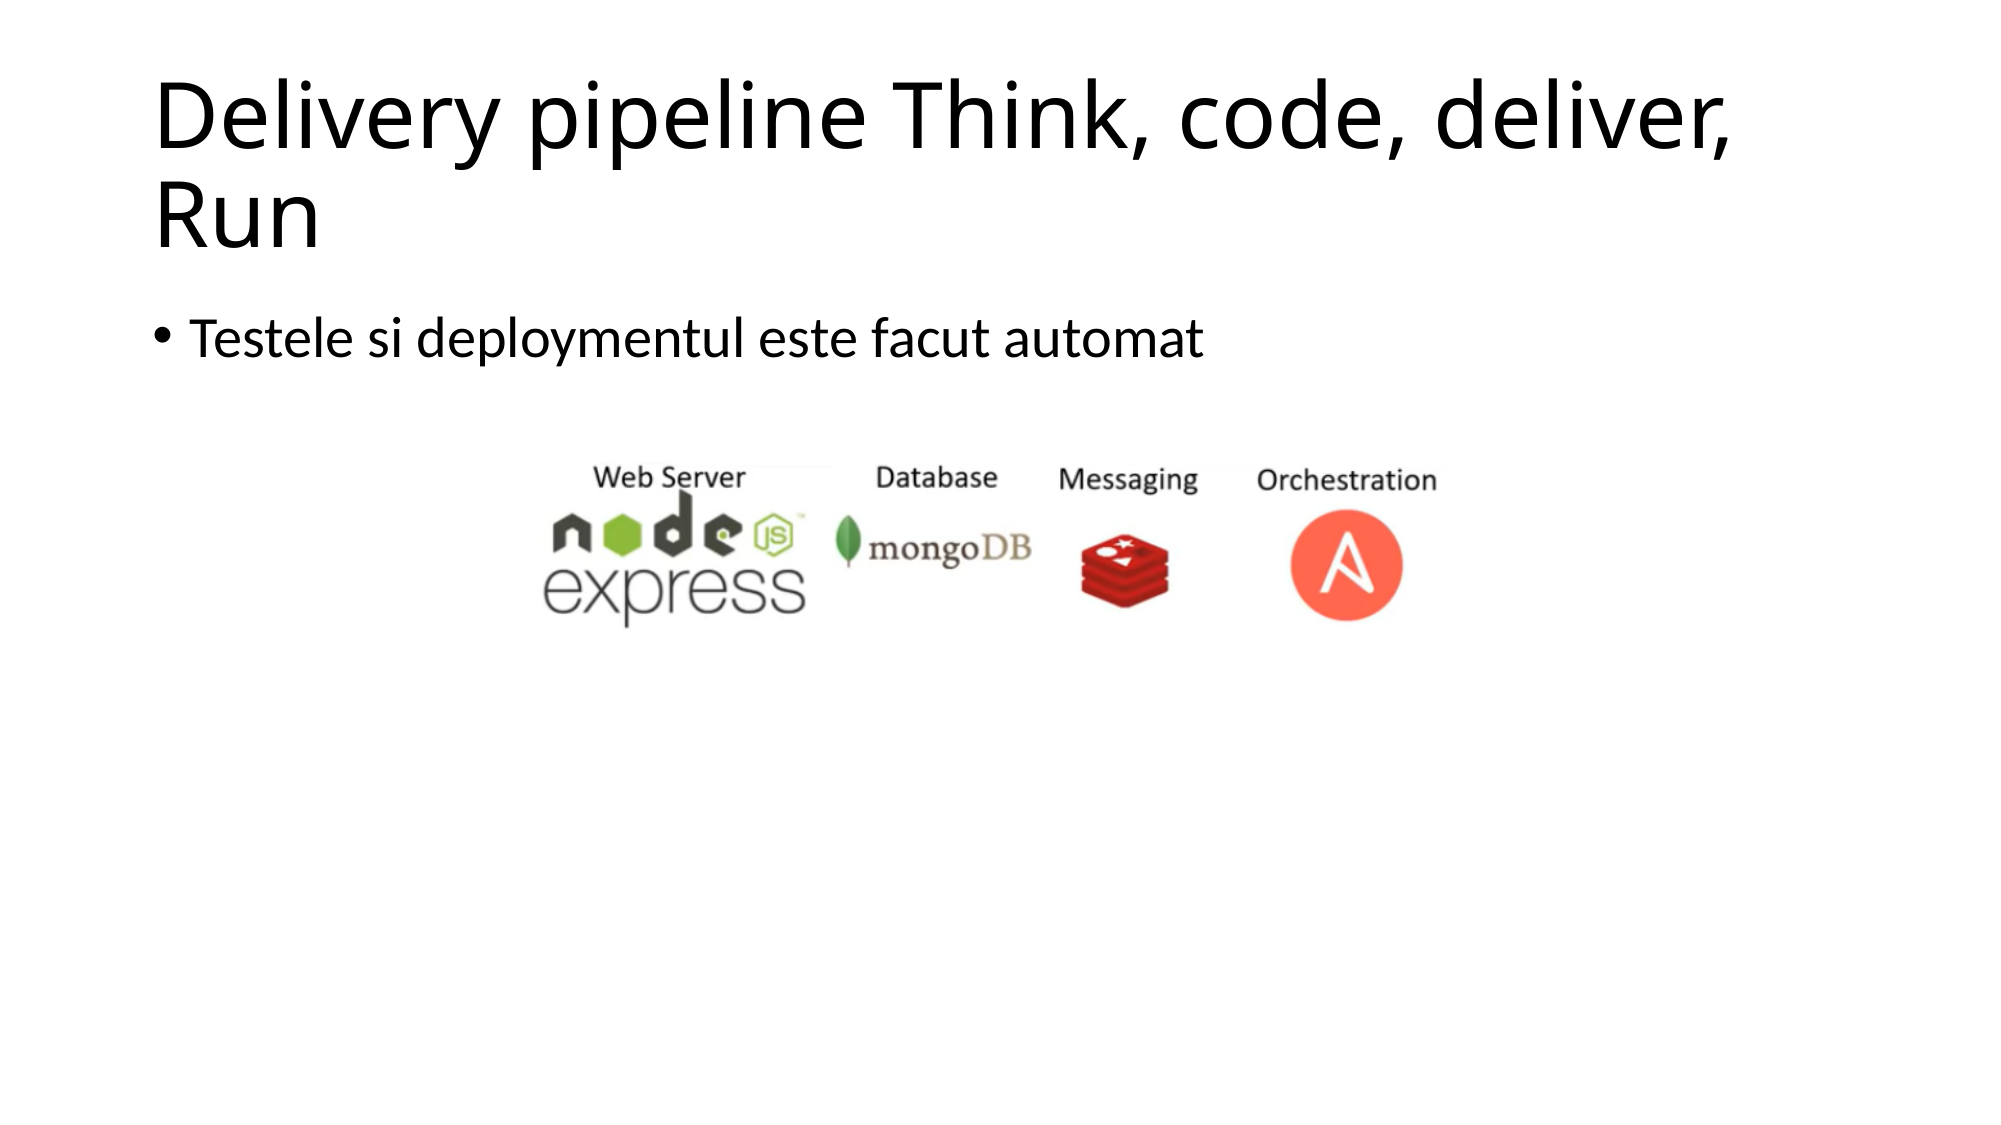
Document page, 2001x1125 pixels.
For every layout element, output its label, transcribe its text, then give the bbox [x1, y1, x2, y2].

list Testele si deploymentul este facut automat [137, 299, 1863, 1014]
picture [512, 461, 1488, 664]
title Delivery pipeline Think, code, deliver, Run [137, 59, 1863, 278]
